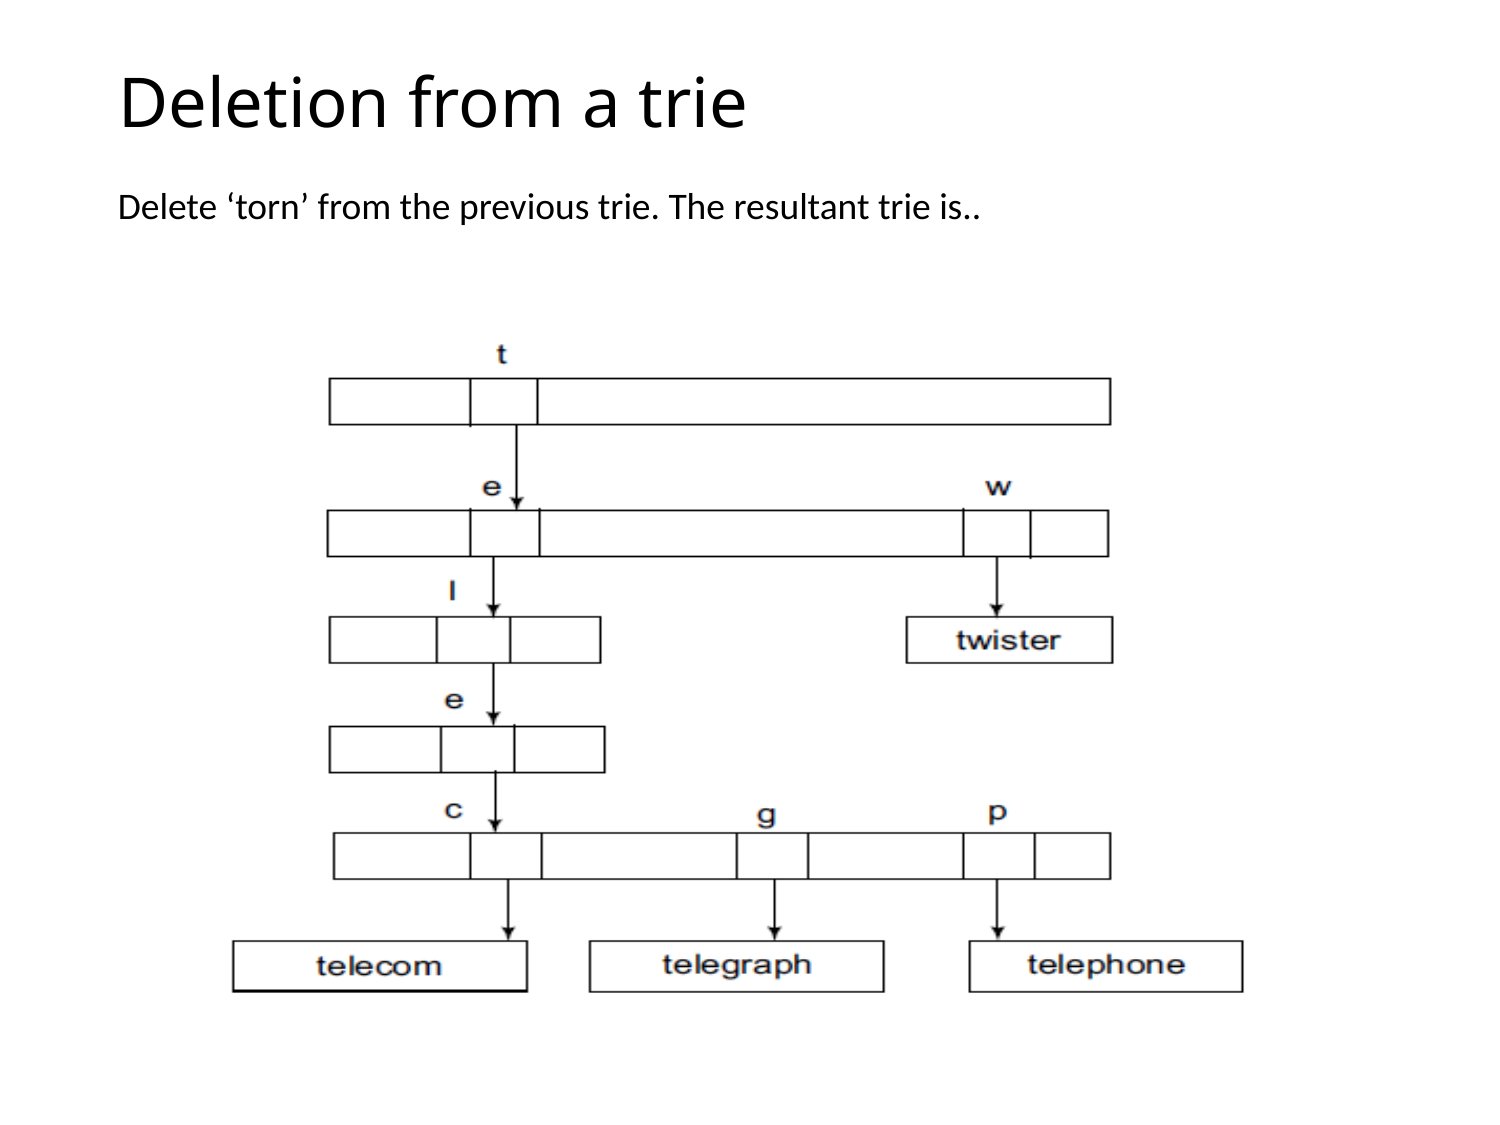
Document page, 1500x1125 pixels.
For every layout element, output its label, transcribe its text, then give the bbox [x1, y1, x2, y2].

text_box Delete ‘torn’ from the previous trie. The resultant trie is.. [103, 174, 1150, 235]
picture [216, 324, 1284, 1019]
title Deletion from a trie [103, 59, 1397, 150]
